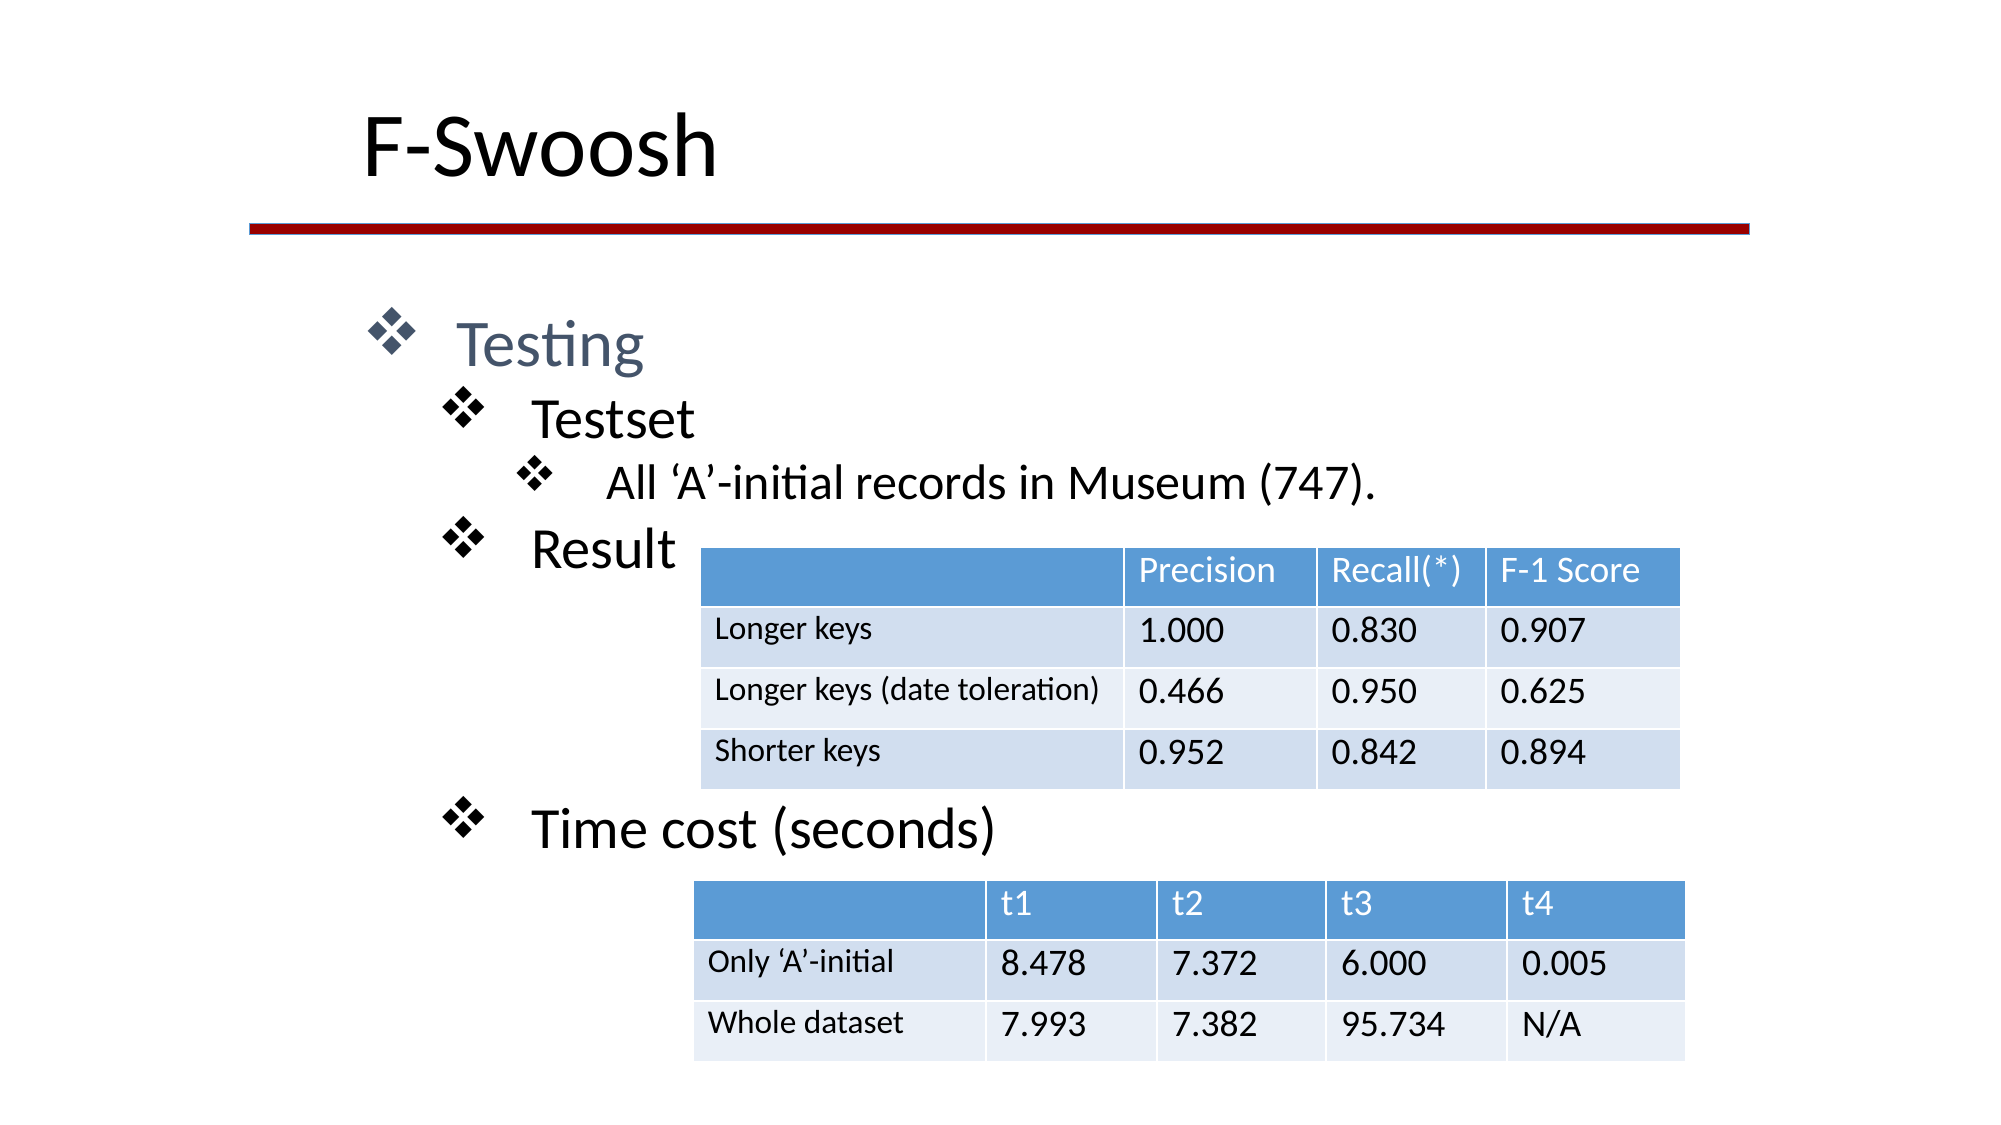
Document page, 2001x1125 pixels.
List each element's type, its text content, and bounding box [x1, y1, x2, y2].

table_cell Longer keys (date toleration) [701, 669, 1123, 728]
table_cell 0.907 [1487, 608, 1680, 667]
text_box F-Swoosh [347, 77, 1541, 203]
table_cell 7.382 [1158, 1002, 1325, 1061]
table_header t3 [1327, 881, 1506, 939]
table_cell 0.830 [1318, 608, 1485, 667]
table_cell 1.000 [1125, 608, 1316, 667]
table_cell 8.478 [987, 941, 1156, 1000]
table_cell 7.372 [1158, 941, 1325, 1000]
table_cell 0.466 [1125, 669, 1316, 728]
table_cell 0.950 [1318, 669, 1485, 728]
table_cell Only ‘A’-initial [694, 941, 985, 1000]
table_header [694, 881, 985, 939]
table_header [701, 548, 1123, 606]
table_header F-1 Score [1487, 548, 1680, 606]
table_cell 0.842 [1318, 730, 1485, 789]
table_header t2 [1158, 881, 1325, 939]
table_cell 0.952 [1125, 730, 1316, 789]
table_cell Shorter keys [701, 730, 1123, 789]
table_cell 6.000 [1327, 941, 1506, 1000]
table_cell Longer keys [701, 608, 1123, 667]
table_header t1 [987, 881, 1156, 939]
table_cell N/A [1508, 1002, 1685, 1061]
table_cell 7.993 [987, 1002, 1156, 1061]
table_header t4 [1508, 881, 1685, 939]
table_cell 0.894 [1487, 730, 1680, 789]
table_header Recall(*) [1318, 548, 1485, 606]
table_cell 0.625 [1487, 669, 1680, 728]
text_box Testing Testset All ‘A’-initial records in Museum (747). Result Time cost (seconds) [347, 292, 1720, 1027]
table_cell 0.005 [1508, 941, 1685, 1000]
table_cell 95.734 [1327, 1002, 1506, 1061]
table_header Precision [1125, 548, 1316, 606]
table_cell Whole dataset [694, 1002, 985, 1061]
text_box [249, 223, 1750, 235]
